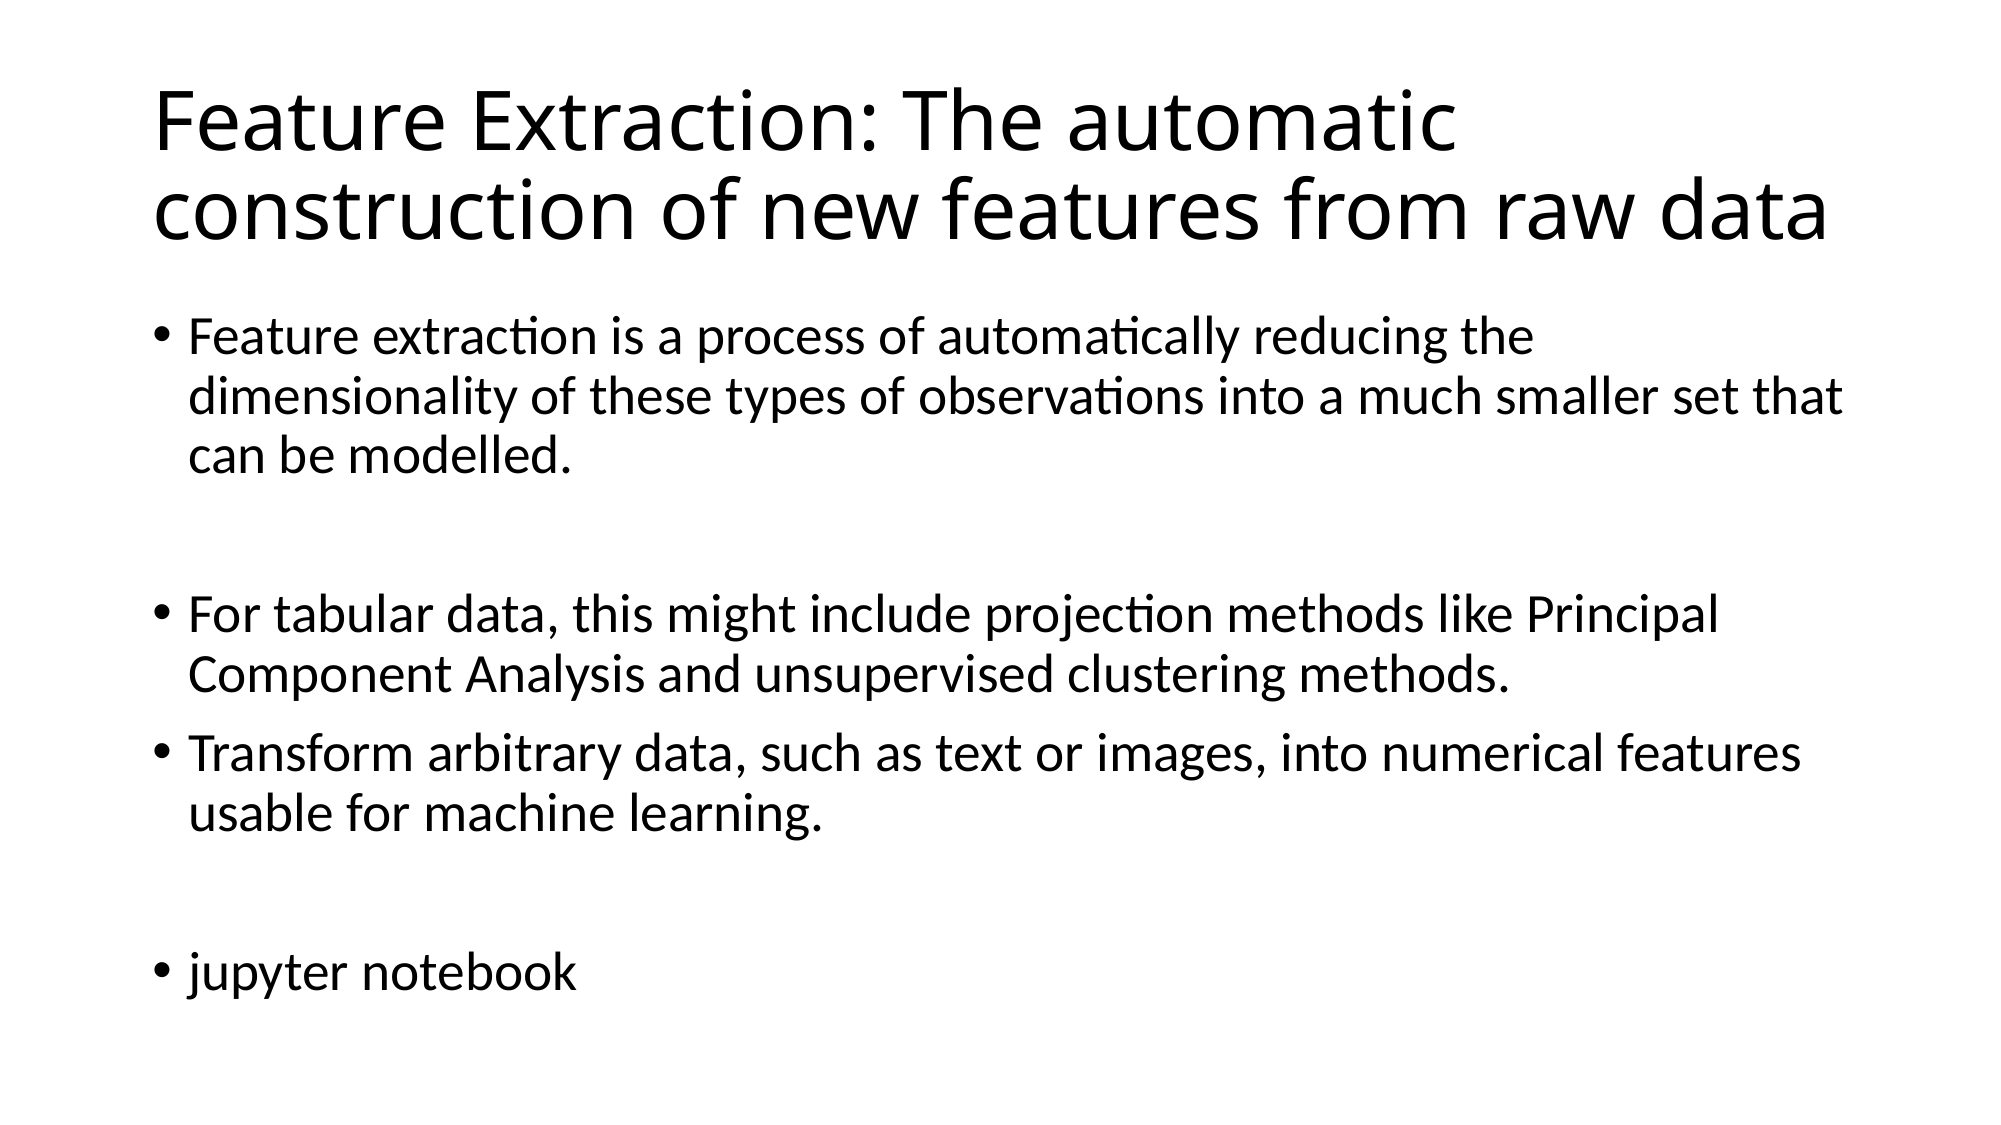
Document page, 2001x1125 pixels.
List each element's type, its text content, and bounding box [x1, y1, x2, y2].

list Feature extraction is a process of automatically reducing the dimensionality of these types of observations into a much smaller set that can be modelled. For tabular data, this might include projection methods like Principal Component Analysis and unsupervised clustering methods. Transform arbitrary data, such as text or images, into numerical features usable for machine learning. jupyter notebook [137, 299, 1863, 1014]
title Feature Extraction: The automatic construction of new features from raw data [137, 59, 1863, 278]
